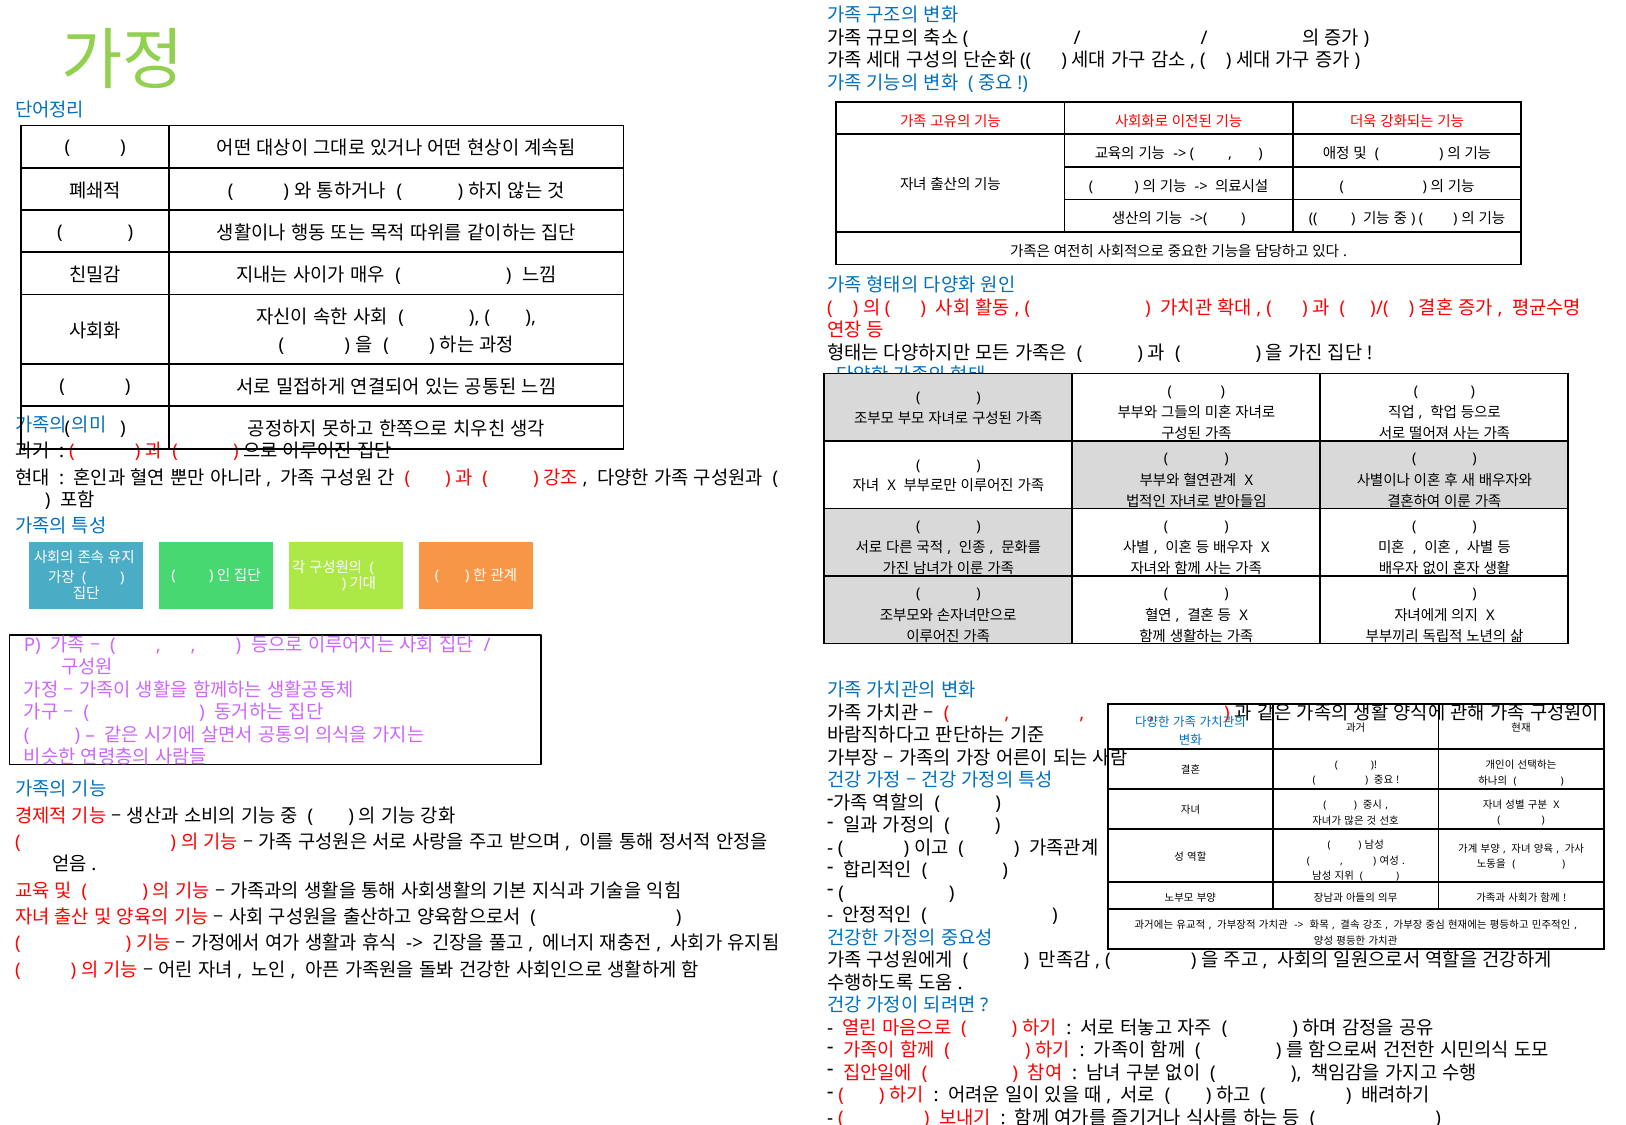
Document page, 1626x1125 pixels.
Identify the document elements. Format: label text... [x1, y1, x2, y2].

table_header 과거 [1274, 705, 1438, 748]
table_cell ( ) [22, 211, 168, 251]
table_cell 자신이 속한 사회 ( ), ( ), ( )을 ( )하는 과정 [170, 295, 623, 363]
table_header ( ) 부부와 그들의 미혼 자녀로 구성된 가족 [1073, 374, 1319, 440]
table_cell ( )와 통하거나 ( )하지 않는 것 [170, 169, 623, 209]
table_cell 노부모 부양 [1109, 883, 1272, 908]
table_header ( ) [22, 126, 168, 167]
table_cell ( ) [22, 365, 168, 405]
table_cell ( ) 사별이나 이혼 후 새 배우자와 결혼하여 이룬 가족 [1321, 442, 1567, 508]
table_cell 폐쇄적 [22, 169, 168, 209]
table_cell 사회화 [22, 295, 168, 363]
table_cell 개인이 선택하는 하나의 ( ) [1439, 750, 1603, 788]
table_cell ( ) [22, 407, 168, 448]
table_cell ( ) 미혼 , 이혼, 사별 등 배우자 없이 혼자 생활 [1321, 509, 1567, 575]
table_cell 서로 밀접하게 연결되어 있는 공통된 느낌 [170, 365, 623, 405]
table_header ( ) 직업, 학업 등으로 서로 떨어져 사는 가족 [1321, 374, 1567, 440]
list 단어정리 가족의 의미 과거 : ( )과 ( )으로 이루어진 집단 현대 : 혼인과 혈연 뿐만 아니라, 가족 구성원 간 ( )과 ( )강조, 다양한 가족 구성원과 ( ) 포함 가족의 특성 가족의 기능 경제적 기능 – 생산과 소비의 기능 중 ( )의 기능 강화 ( )의 기능 – 가족 구성원은 서로 사랑을 주고 받으며, 이를 통해 정서적 안정을 얻음. 교육 및 ( )의 기능 – 가족과의 생활을 통해 사회생활의 기본 지식과 기술을 익힘 자녀 출산 및 양육의 기능 – 사회 구성원을 출산하고 양육함으로서 ( ) ( )기능 – 가정에서 여가 생활과 휴식 -> 긴장을 풀고, 에너지 재충전, 사회가 유지됨 ( )의 기능 – 어린 자녀, 노인, 아픈 가족원을 돌봐 건강한 사회인으로 생활하게 함 [0, 88, 812, 1125]
table_cell 가계 부양, 자녀 양육, 가사 노동을 ( ) [1439, 830, 1603, 881]
table_header 사회화로 이전된 기능 [1065, 103, 1292, 133]
table_cell ( ) 서로 다른 국적, 인종, 문화를 가진 남녀가 이룬 가족 [825, 509, 1071, 575]
table_cell 장남과 아들의 의무 [1274, 883, 1438, 908]
table_header ( ) 조부모 부모 자녀로 구성된 가족 [825, 374, 1071, 440]
table_cell 애정 및 ( )의 기능 [1294, 135, 1520, 166]
table_header 어떤 대상이 그대로 있거나 어떤 현상이 계속됨 [170, 126, 623, 167]
table_cell ( )남성 ( , )여성. 남성 지위 ( ) [1274, 830, 1438, 881]
table_cell ( ) 자녀 X 부부로만 이루어진 가족 [825, 442, 1071, 508]
table_cell ( ) 자녀에게 의지 X 부부끼리 독립적 노년의 삶 [1321, 577, 1567, 643]
table_cell 자녀 출산의 기능 [837, 135, 1064, 231]
table_cell ( ) 중시, 자녀가 많은 것 선호 [1274, 790, 1438, 828]
table_cell 생산의 기능 ->( ) [1065, 200, 1292, 231]
text_box 가족 구조의 변화 가족 규모의 축소( / / 의 증가) 가족 세대 구성의 단순화(( )세대 가구 감소, ( )세대 가구 증가) 가족 기능의 변화 (중요!) 가족 형태의 다양화 원인 ( )의( ) 사회 활동, ( ) 가치관 확대, ( )과 ( )/( )결혼 증가, 평균수명 연장 등 형태는 다양하지만 모든 가족은 ( )과 ( )을 가진 집단! 다양한 가족의 형태 가족 가치관의 변화 가족 가치관 – ( , , , )과 같은 가족의 생활 양식에 관해 가족 구성원이 바람직하다고 판단하는 기준 가부장 – 가족의 가장 어른이 되는 사람 건강 가정 – 건강 가정의 특성 가족 역할의 ( ) 일과 가정의 ( ) - ( )이고 ( ) 가족관계 합리적인 ( ) ( ) - 안정적인 ( ) 건강한 가정의 중요성 가족 구성원에게 ( ) 만족감, ( )을 주고, 사회의 일원으로서 역할을 건강하게 수행하도록 도움. 건강 가정이 되려면? - 열린 마음으로 ( )하기 : 서로 터놓고 자주 ( )하며 감정을 공유 가족이 함께 ( )하기 : 가족이 함께 ( )를 함으로써 건전한 시민의식 도모 집안일에 ( ) 참여 : 남녀 구분 없이 ( ), 책임감을 가지고 수행 ( )하기 : 어려운 일이 있을 때, 서로 ( )하고 ( ) 배려하기 - ( ) 보내기 : 함께 여가를 즐기거나 식사를 하는 등 ( ) [812, 0, 1625, 1125]
table_header 가족 고유의 기능 [837, 103, 1064, 133]
table_cell 결혼 [1109, 750, 1272, 788]
table_cell ( )의 기능 [1294, 168, 1520, 199]
table_cell (( ) 기능 중) ( )의 기능 [1294, 200, 1520, 231]
table_cell ( )의 기능 -> 의료시설 [1065, 168, 1292, 199]
table_cell 지내는 사이가 매우 ( ) 느낌 [170, 253, 623, 294]
table_header 더욱 강화되는 기능 [1294, 103, 1520, 133]
table_cell 가족과 사회가 함께! [1439, 883, 1603, 908]
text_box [0, 540, 565, 612]
text_box P) 가족 – ( , , ) 등으로 이루어지는 사회 집단 / 구성원 가정 – 가족이 생활을 함께하는 생활공동체 가구 – ( ) 동거하는 집단 ( ) – 같은 시기에 살면서 공통의 의식을 가지는 비슷한 연령층의 사람들 [7, 633, 543, 767]
table_cell 교육의 기능 -> ( , ) [1065, 135, 1292, 166]
table_cell 친밀감 [22, 253, 168, 294]
table_cell ( ) 사별, 이혼 등 배우자 X 자녀와 함께 사는 가족 [1073, 509, 1319, 575]
table_cell 가족은 여전히 사회적으로 중요한 기능을 담당하고 있다. [837, 233, 1520, 264]
table_cell ( ) 조부모와 손자녀만으로 이루어진 가족 [825, 577, 1071, 643]
table_cell ( )! ( ) 중요! [1274, 750, 1438, 788]
table_cell 자녀 성별 구분 X ( ) [1439, 790, 1603, 828]
table_cell 공정하지 못하고 한쪽으로 치우친 생각 [170, 407, 623, 448]
table_cell 자녀 [1109, 790, 1272, 828]
table_header 현재 [1439, 705, 1603, 748]
table_cell 과거에는 유교적, 가부장적 가치관 -> 화목, 결속 강조, 가부장 중심 현재에는 평등하고 민주적인, 양성 평등한 가치관 [1109, 910, 1603, 948]
table_cell 생활이나 행동 또는 목적 따위를 같이하는 집단 [170, 211, 623, 251]
table_cell ( ) 부부와 혈연관계 X 법적인 자녀로 받아들임 [1073, 442, 1319, 508]
title 가정 [0, 0, 246, 88]
table_cell 성 역할 [1109, 830, 1272, 881]
table_cell ( ) 혈연, 결혼 등 X 함께 생활하는 가족 [1073, 577, 1319, 643]
table_header 다양한 가족 가치관의 변화 [1109, 705, 1272, 748]
